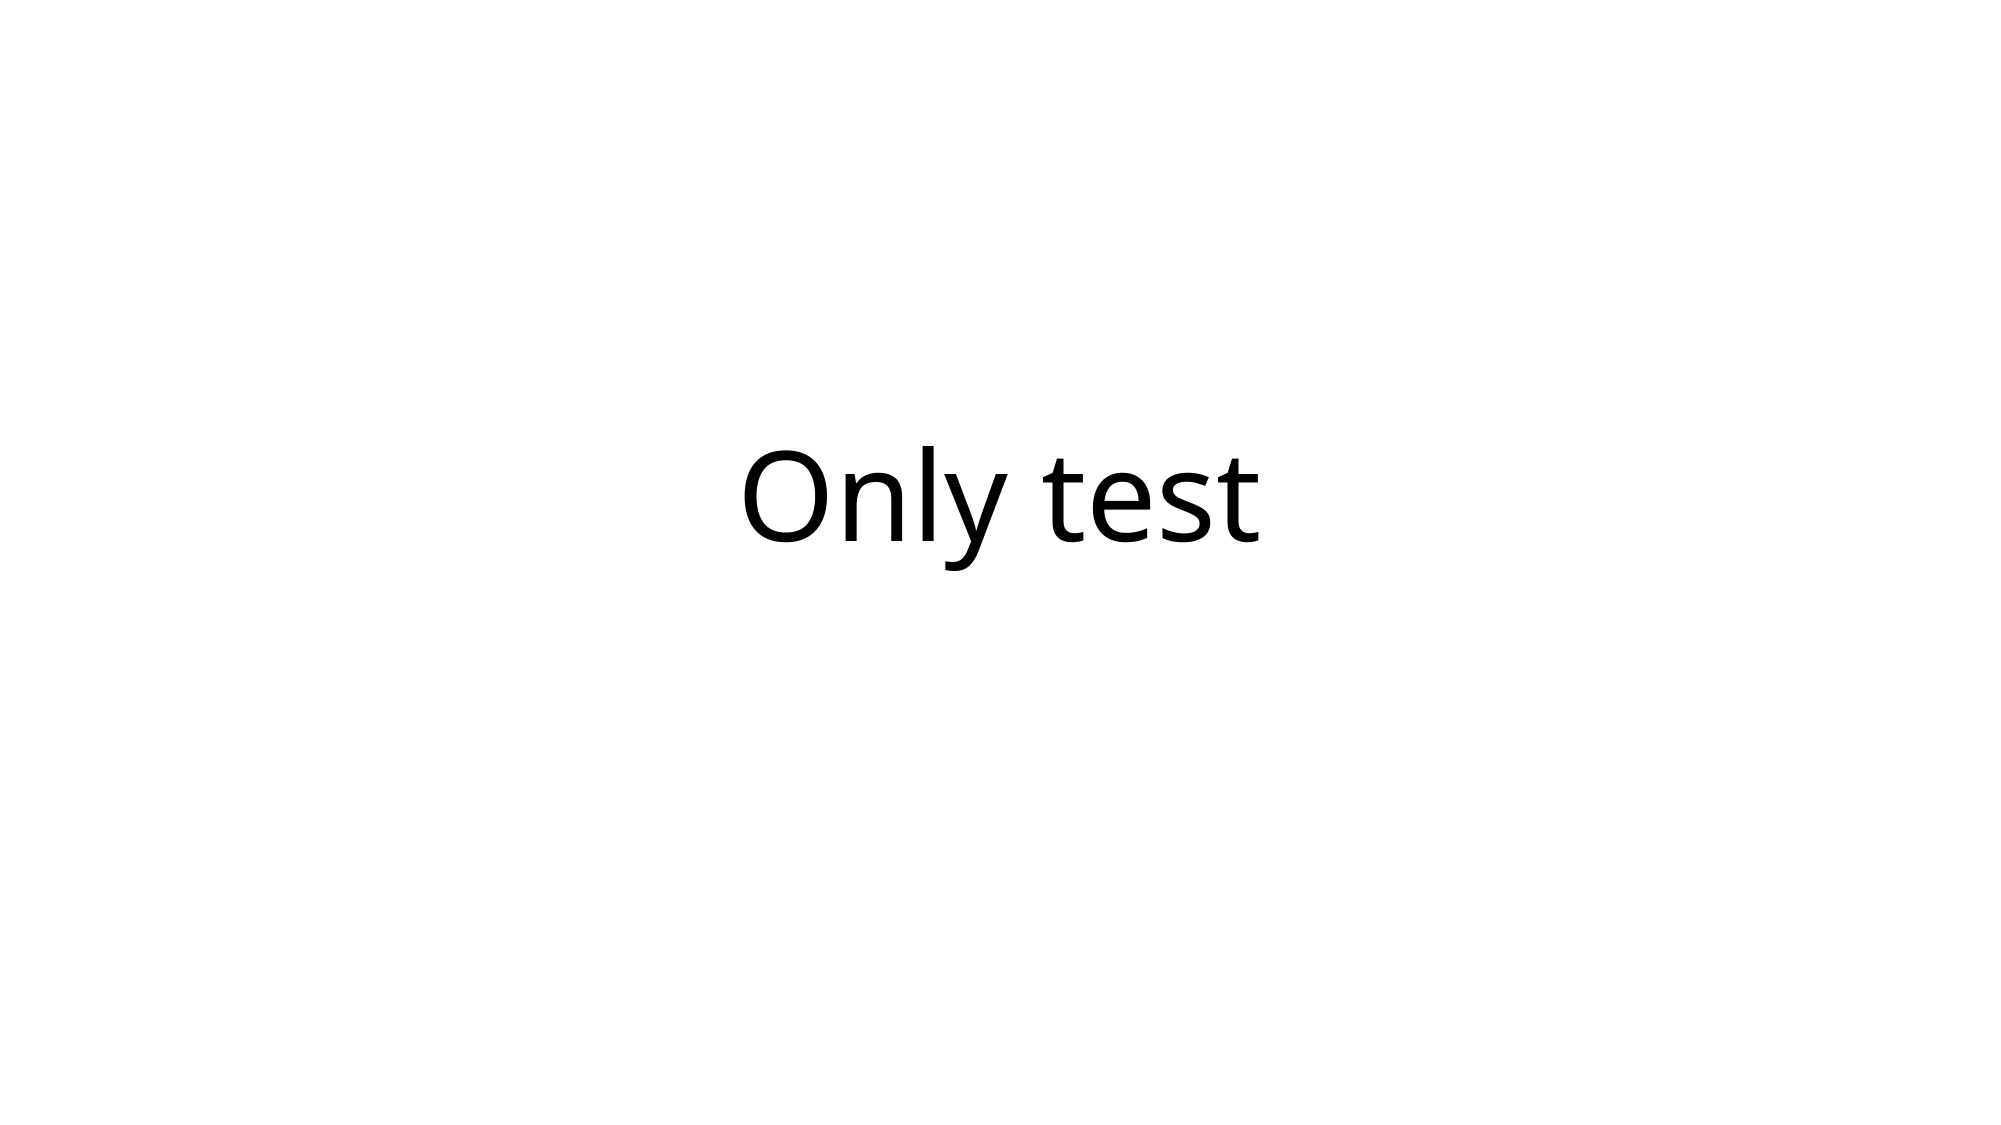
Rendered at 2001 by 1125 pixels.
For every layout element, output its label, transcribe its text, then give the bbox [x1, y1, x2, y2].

title Only test [249, 184, 1750, 576]
